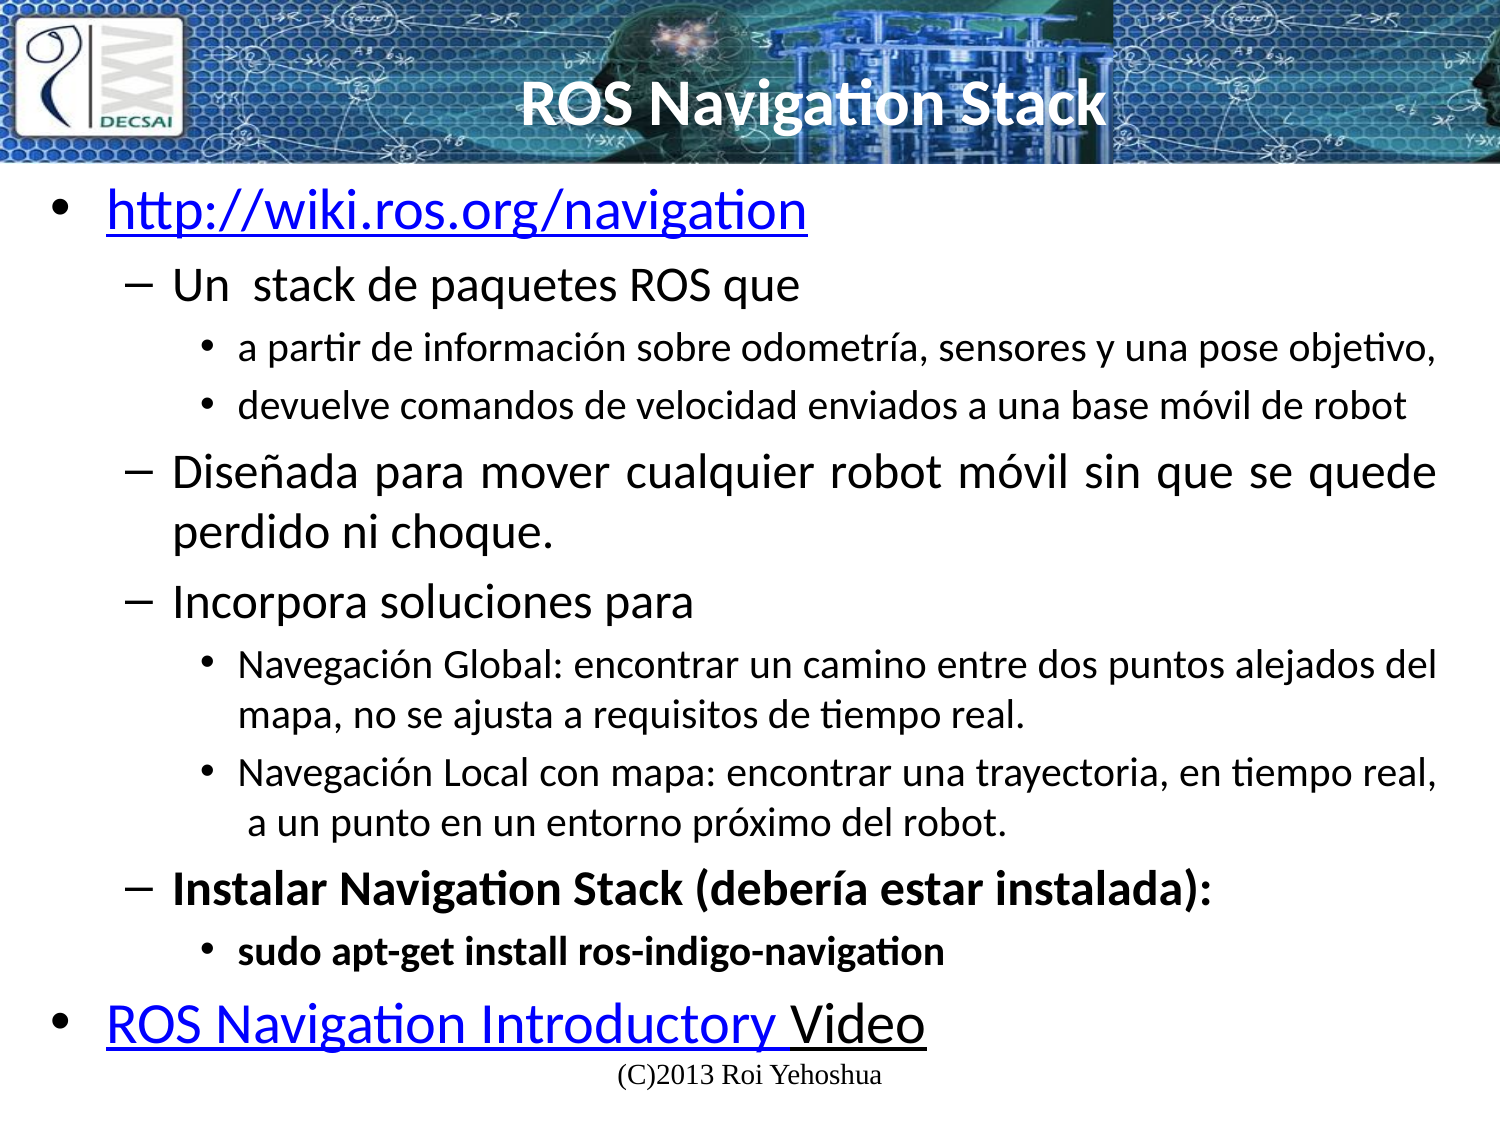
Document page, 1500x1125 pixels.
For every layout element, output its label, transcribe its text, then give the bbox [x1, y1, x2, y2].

footer (C)2013 Roi Yehoshua [512, 1042, 988, 1103]
list http://wiki.ros.org/navigation Un stack de paquetes ROS que a partir de información sobre odometría, sensores y una pose objetivo, devuelve comandos de velocidad enviados a una base móvil de robot Diseñada para mover cualquier robot móvil sin que se quede perdido ni choque. Incorpora soluciones para Navegación Global: encontrar un camino entre dos puntos alejados del mapa, no se ajusta a requisitos de tiempo real. Navegación Local con mapa: encontrar una trayectoria, en tiempo real, a un punto en un entorno próximo del robot. Instalar Navigation Stack (debería estar instalada): sudo apt-get install ros-indigo-navigation ROS Navigation Introductory Video [35, 164, 1454, 1079]
picture [0, 0, 1500, 164]
title ROS Navigation Stack [175, 45, 1454, 153]
